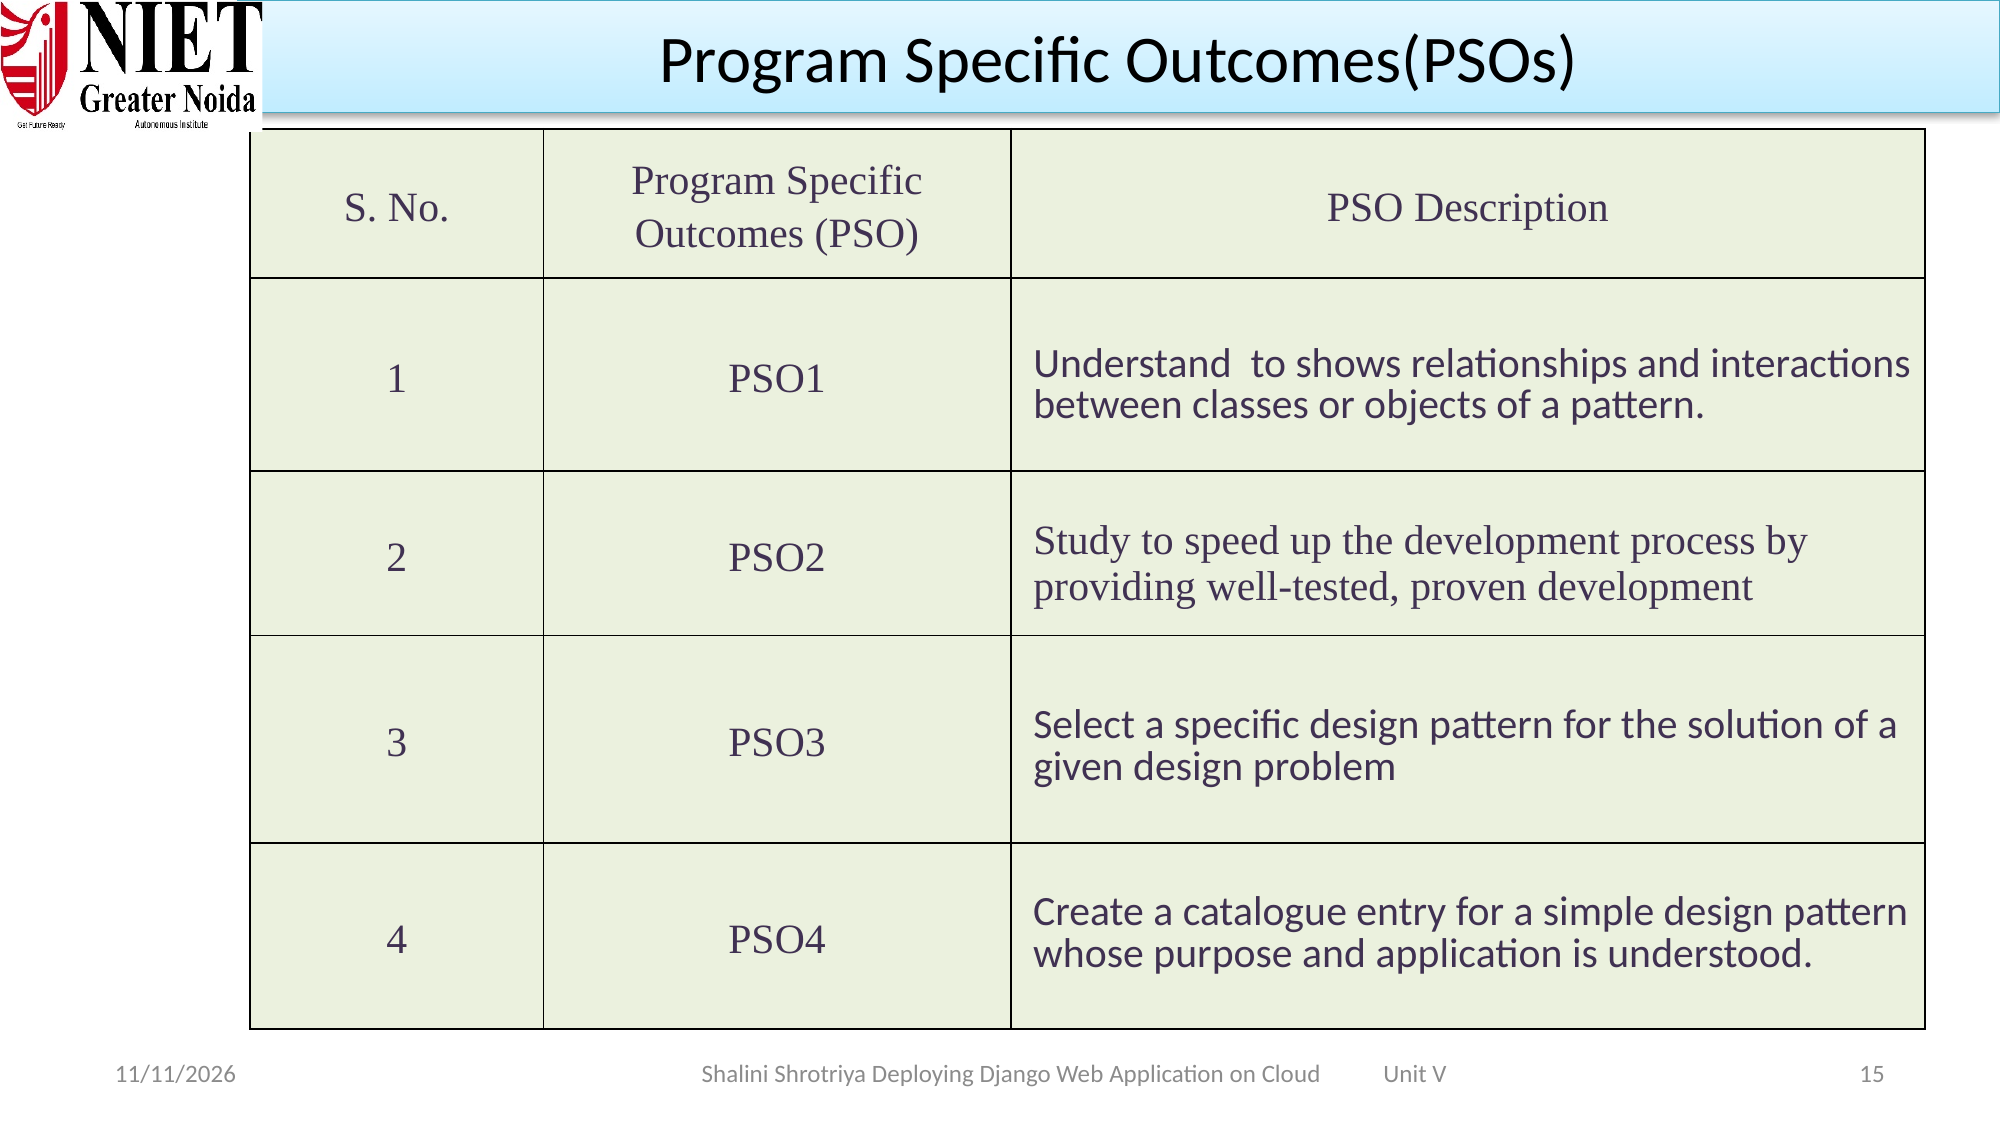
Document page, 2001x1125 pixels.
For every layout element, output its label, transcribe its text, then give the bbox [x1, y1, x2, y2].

text_box Program Specific Outcomes(PSOs) [263, 0, 2000, 113]
footer Shalini Shrotriya Deploying Django Web Application on Cloud Unit V [662, 1042, 1433, 1103]
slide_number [99, 1042, 567, 1103]
table_header PSO Description [1012, 130, 1924, 277]
table_cell Study to speed up the development process by providing well-tested, proven development [1012, 472, 1924, 635]
picture [0, 0, 263, 132]
table_cell Understand to shows relationships and interactions between classes or objects of a pattern. [1012, 279, 1924, 470]
table_cell 4 [251, 844, 543, 1028]
table_header S. No. [251, 130, 543, 277]
table_cell 1 [251, 279, 543, 470]
table_cell 3 [251, 636, 543, 842]
table_cell PSO1 [544, 279, 1010, 470]
table_cell PSO2 [544, 472, 1010, 635]
table_cell Create a catalogue entry for a simple design pattern whose purpose and application is understood. [1012, 844, 1924, 1028]
table_cell PSO4 [544, 844, 1010, 1028]
table_cell 2 [251, 472, 543, 635]
table_header Program Specific Outcomes (PSO) [544, 130, 1010, 277]
slide_number 15 [1433, 1042, 1900, 1103]
table_cell Select a specific design pattern for the solution of a given design problem [1012, 636, 1924, 842]
table_cell PSO3 [544, 636, 1010, 842]
